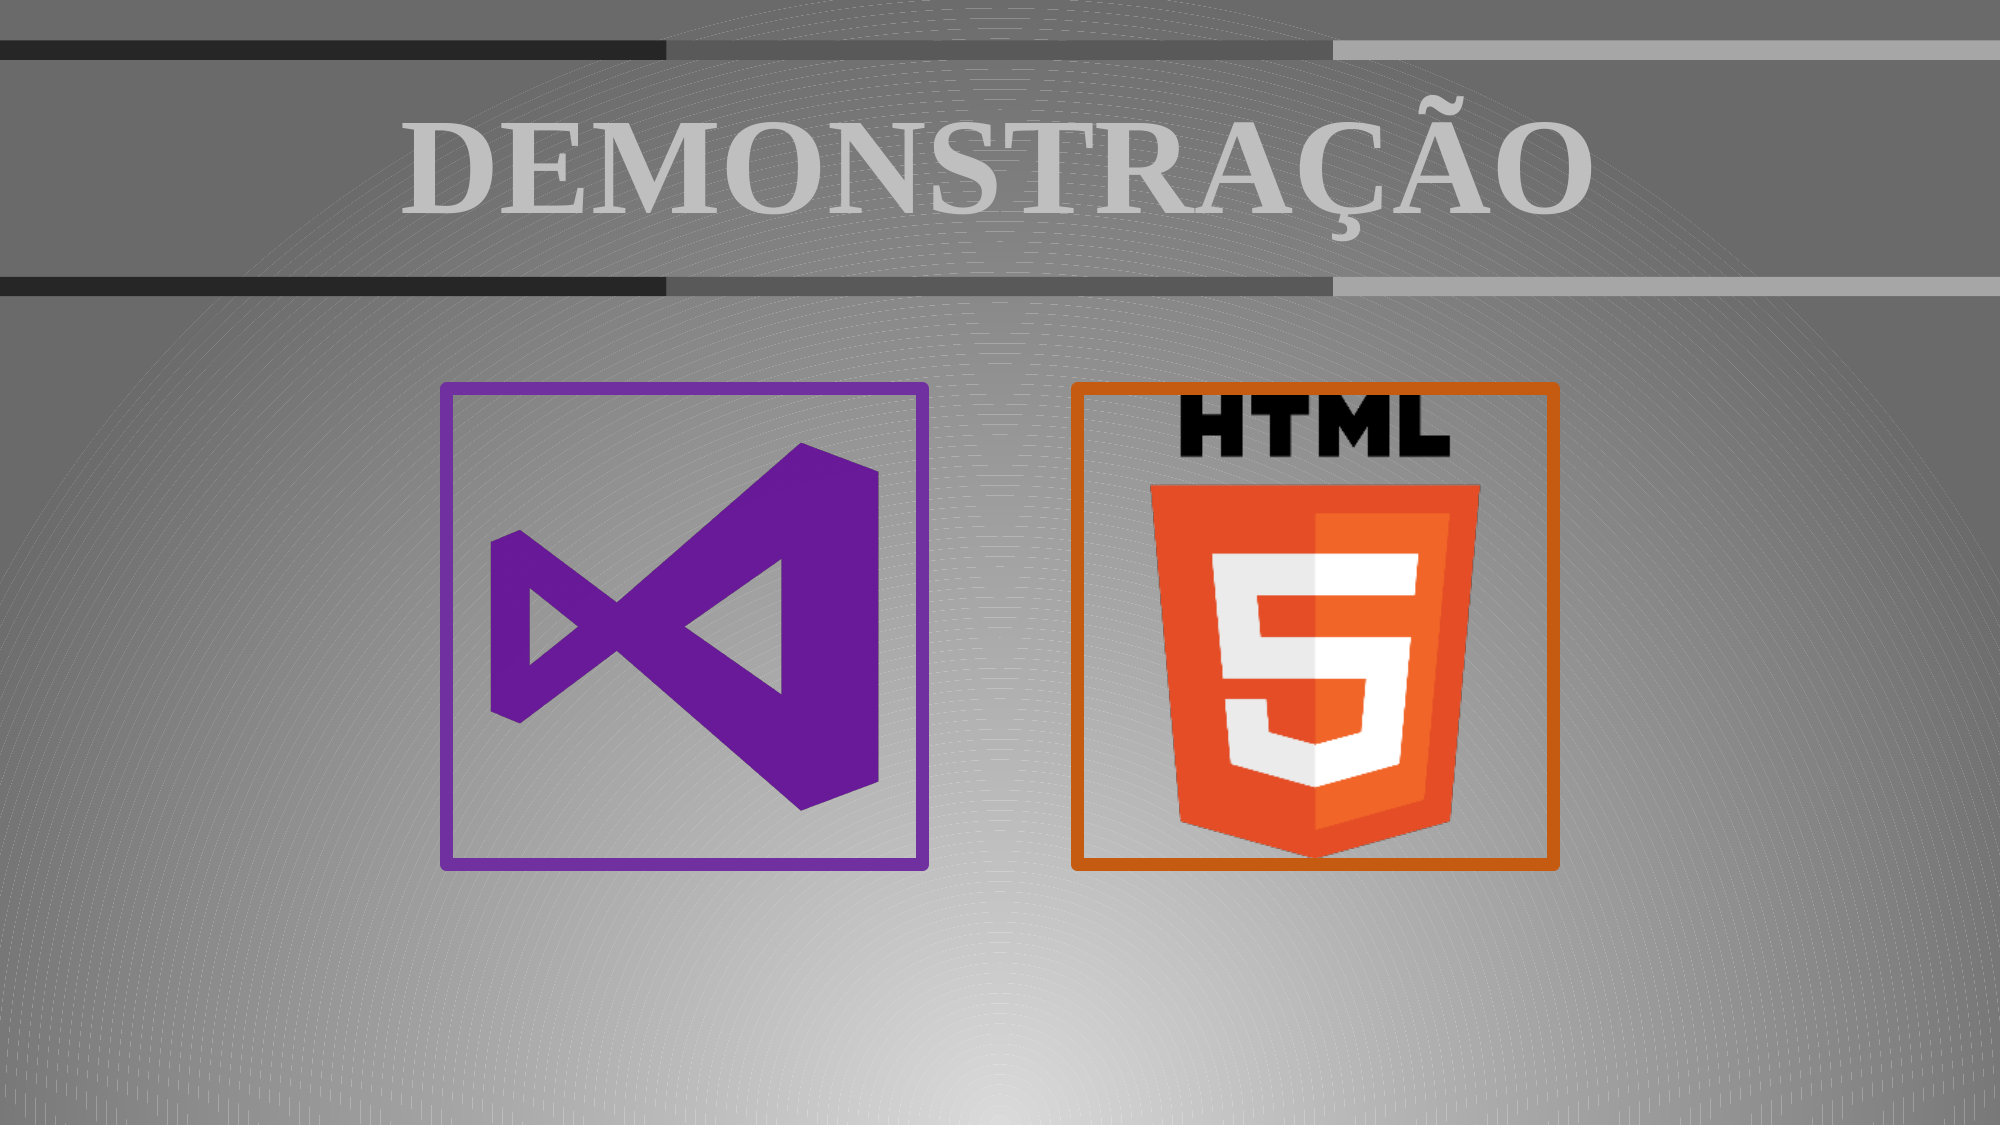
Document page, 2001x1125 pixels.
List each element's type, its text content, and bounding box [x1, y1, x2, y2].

text_box [0, 276, 666, 297]
text_box [0, 39, 666, 61]
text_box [452, 394, 1548, 859]
text_box [666, 39, 1332, 61]
text_box [666, 276, 1332, 297]
title DEMONSTRAÇÃO [137, 61, 1863, 276]
text_box [1332, 39, 2000, 61]
text_box [1332, 276, 2000, 297]
